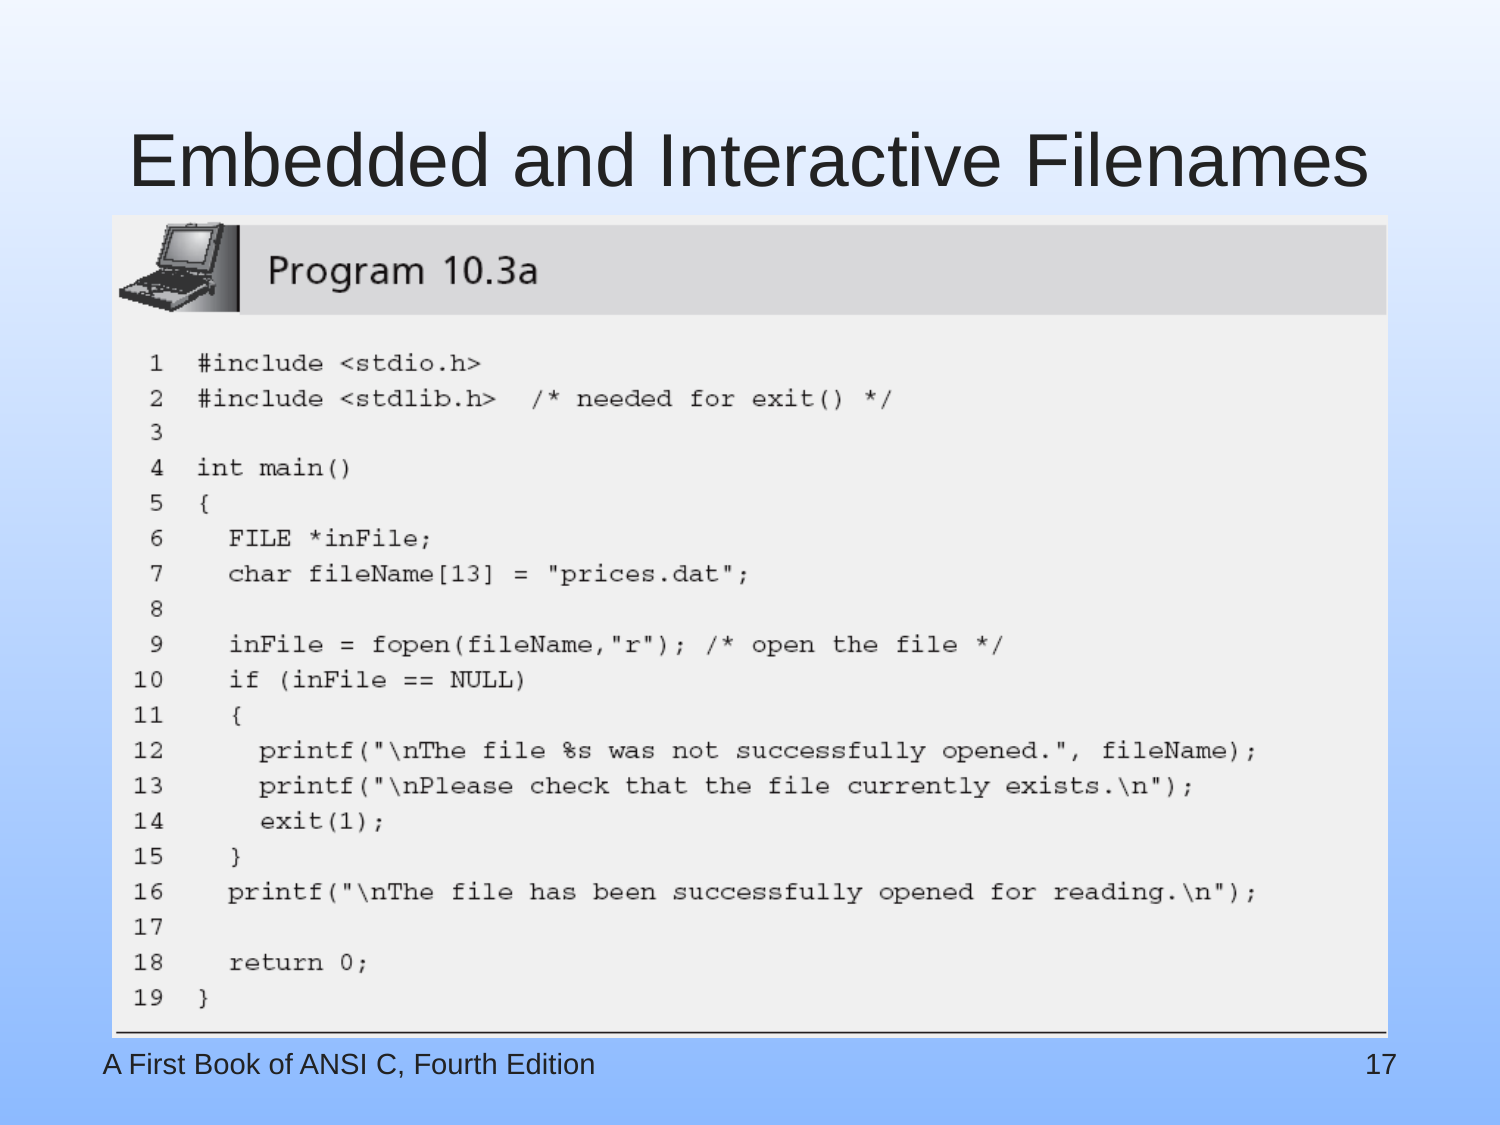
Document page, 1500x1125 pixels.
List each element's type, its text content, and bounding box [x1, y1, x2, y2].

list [112, 214, 1388, 1038]
footer A First Book of ANSI C, Fourth Edition [87, 1037, 1050, 1100]
title Embedded and Interactive Filenames [87, 62, 1413, 250]
slide_number 17 [1074, 1037, 1413, 1100]
